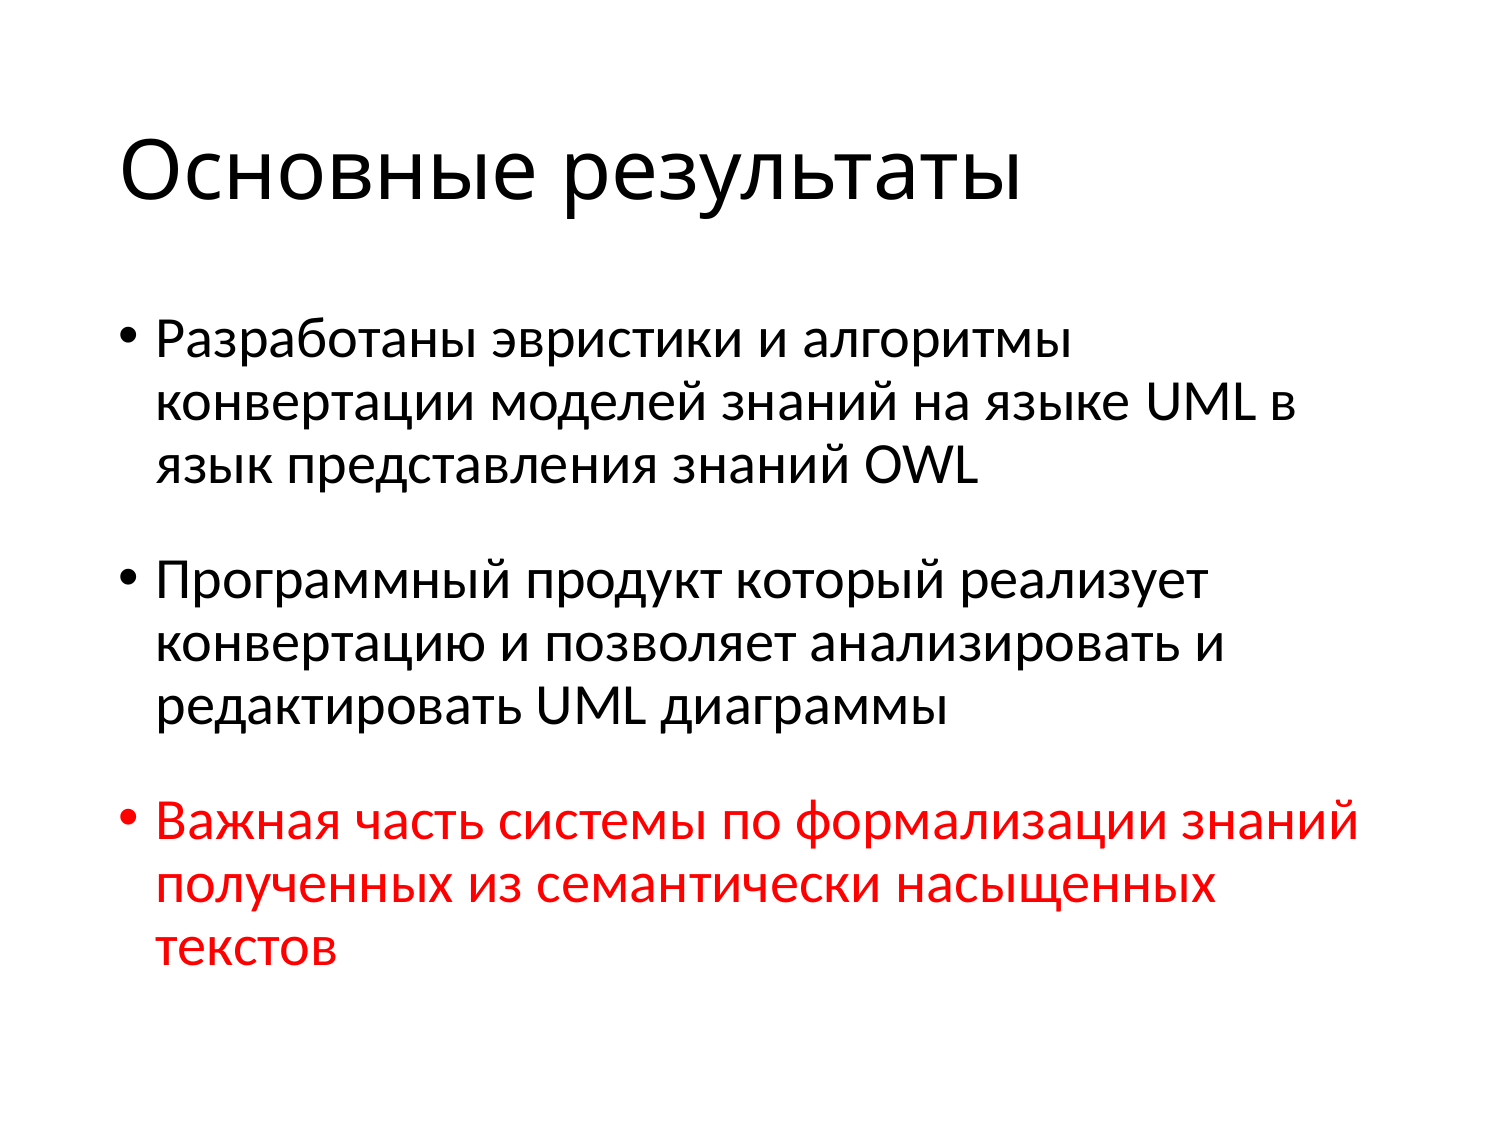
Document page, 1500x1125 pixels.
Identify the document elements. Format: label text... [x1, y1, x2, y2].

list Разработаны эвристики и алгоритмы конвертации моделей знаний на языке UML в язык представления знаний OWL Программный продукт который реализует конвертацию и позволяет анализировать и редактировать UML диаграммы Важная часть системы по формализации знаний полученных из семантически насыщенных текстов [103, 299, 1397, 1014]
title Основные результаты [103, 59, 1397, 278]
